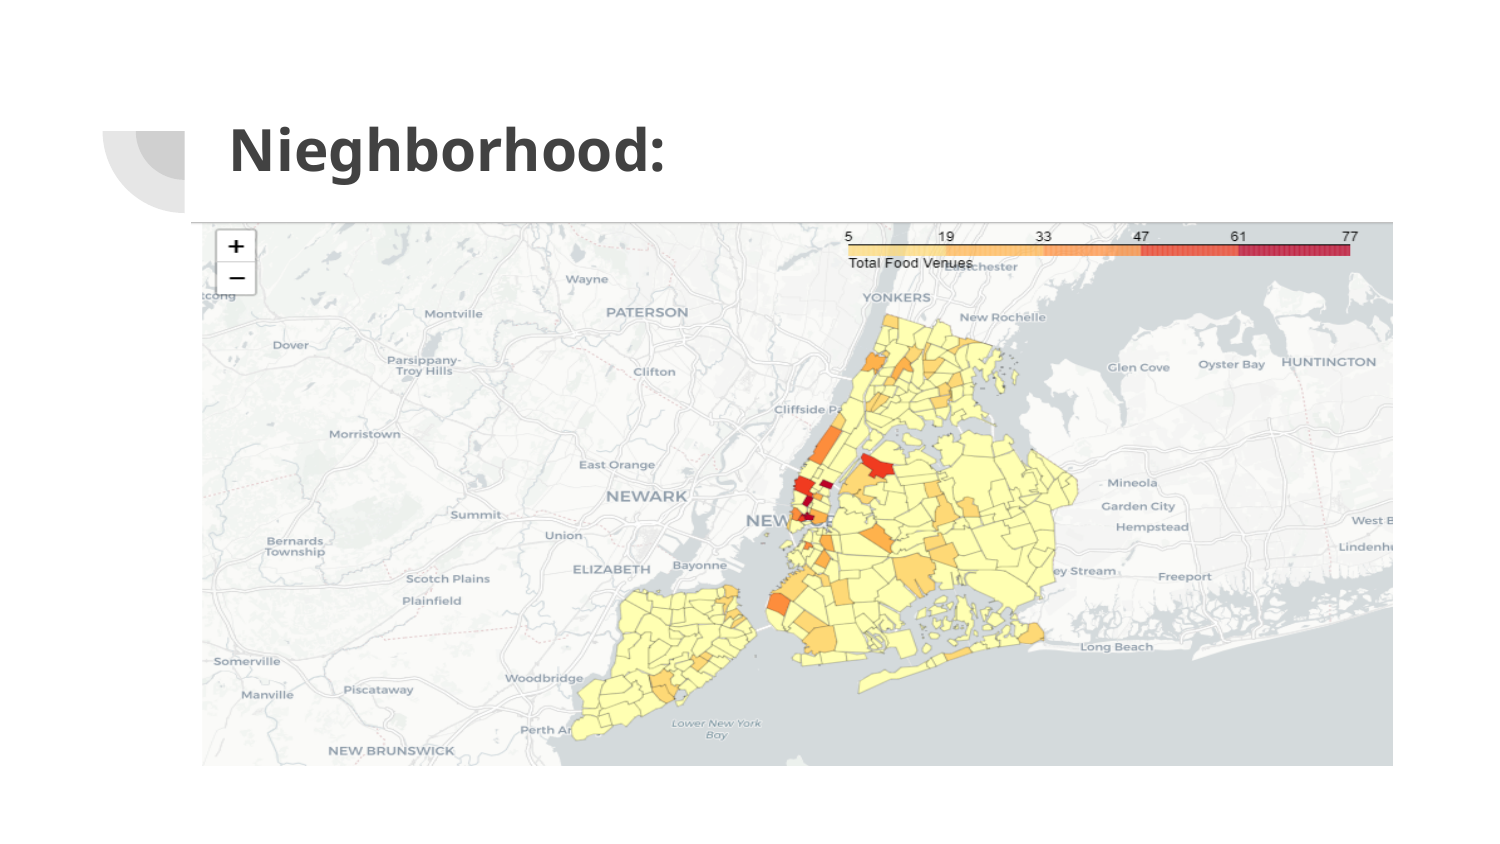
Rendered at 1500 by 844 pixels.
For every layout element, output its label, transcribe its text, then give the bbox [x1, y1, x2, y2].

picture [190, 221, 1393, 766]
title Nieghborhood: [213, 98, 1368, 220]
